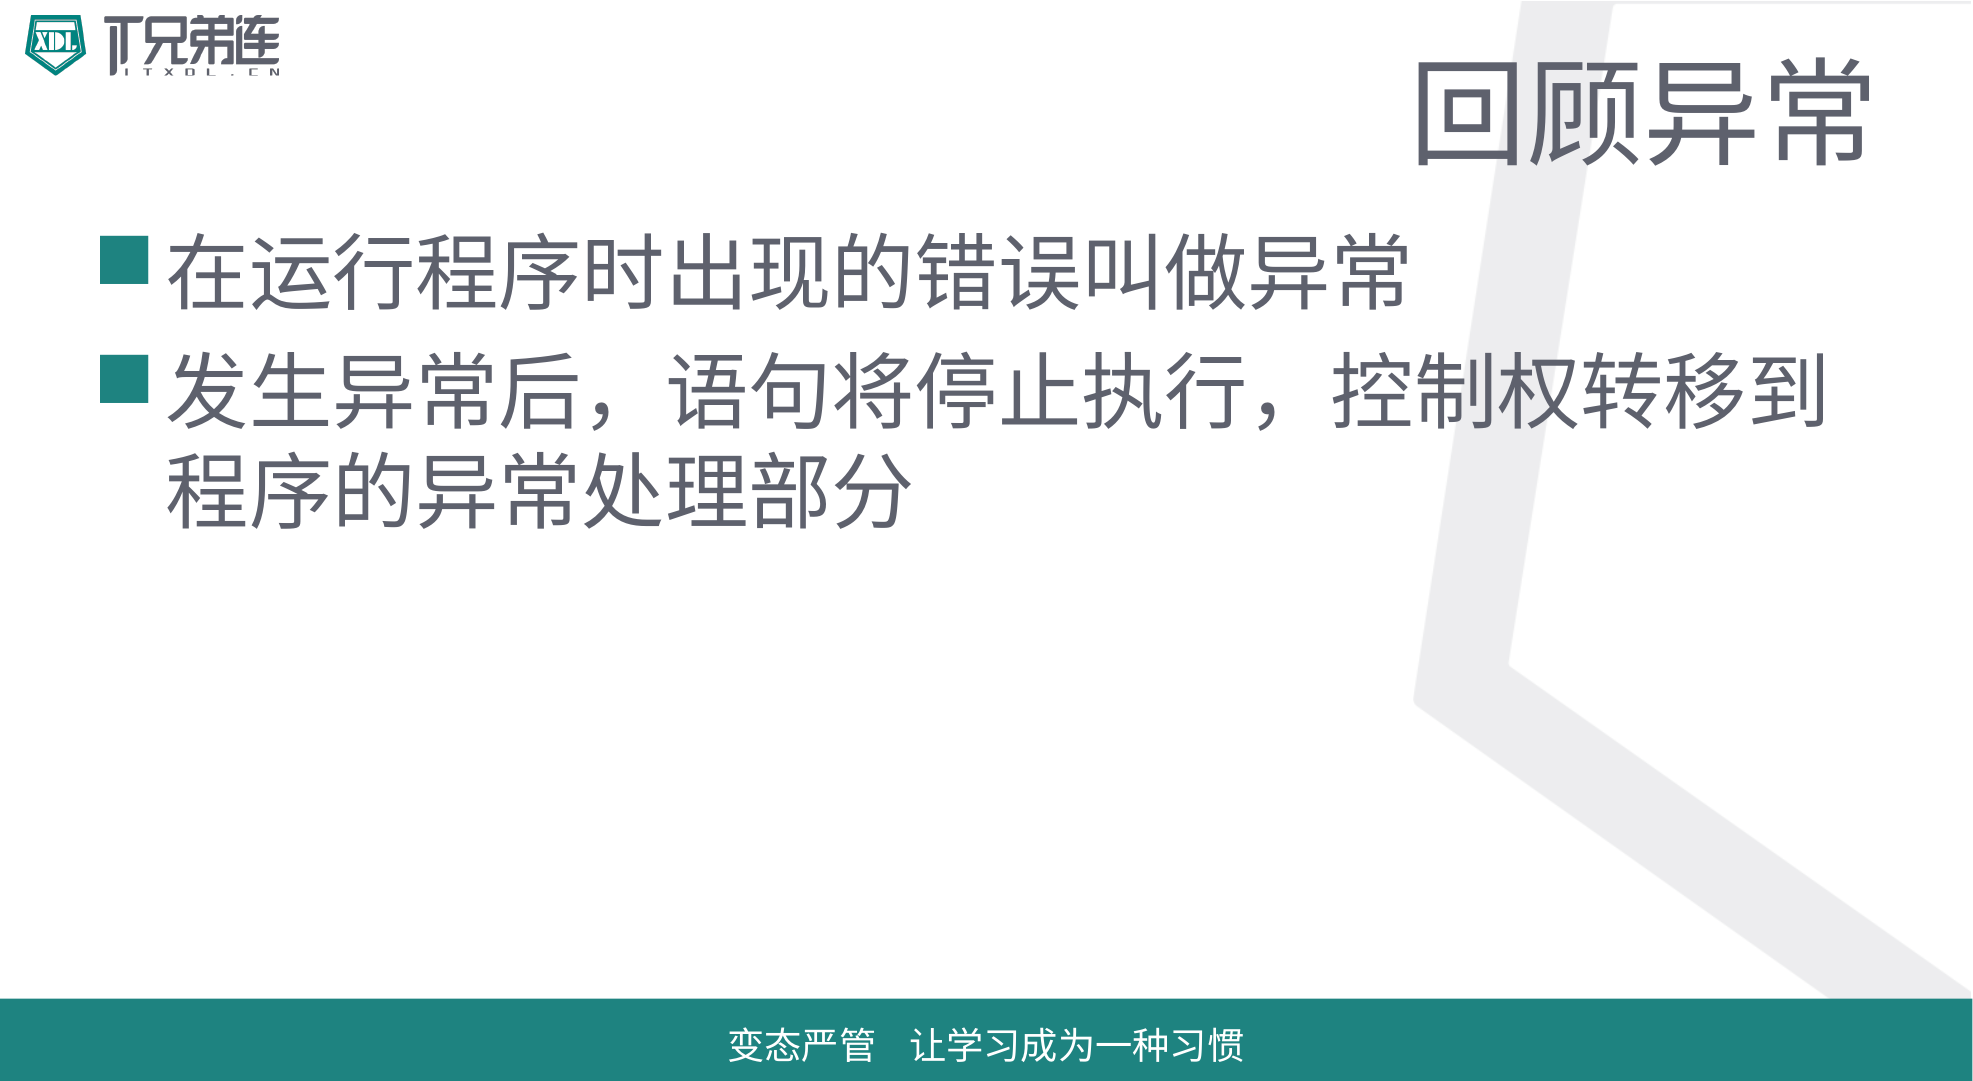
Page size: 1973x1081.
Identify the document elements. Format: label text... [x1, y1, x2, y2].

list 在运行程序时出现的错误叫做异常 发生异常后，语句将停止执行，控制权转移到 程序的异常处理部分 [85, 212, 1886, 1000]
title 回顾异常 [353, 5, 1887, 214]
picture [25, 15, 279, 76]
